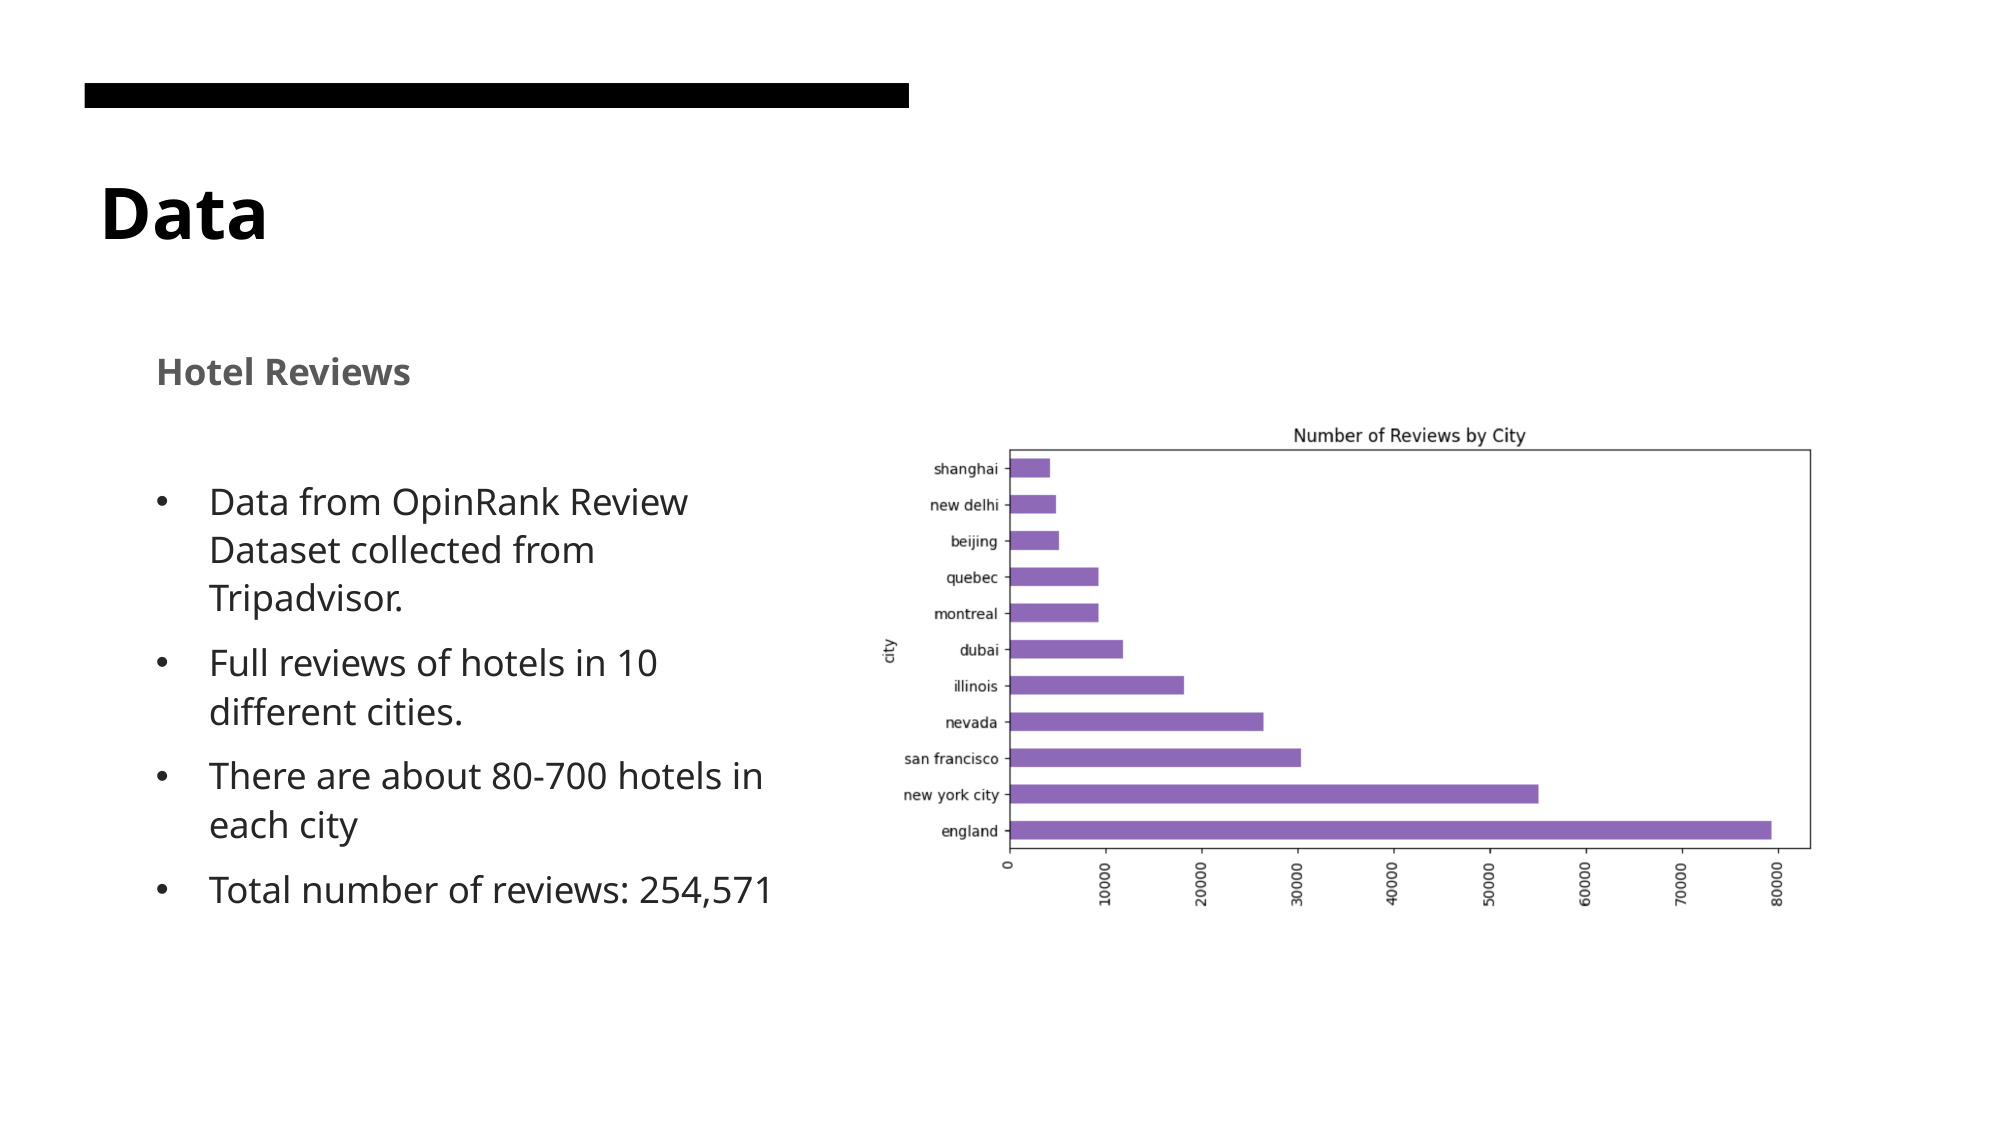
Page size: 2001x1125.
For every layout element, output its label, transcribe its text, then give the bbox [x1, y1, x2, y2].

picture [872, 415, 1823, 919]
title Data [84, 160, 447, 262]
list Hotel Reviews Data from OpinRank Review Dataset collected from Tripadvisor. Full reviews of hotels in 10 different cities. There are about 80-700 hotels in each city Total number of reviews: 254,571 [140, 332, 804, 919]
